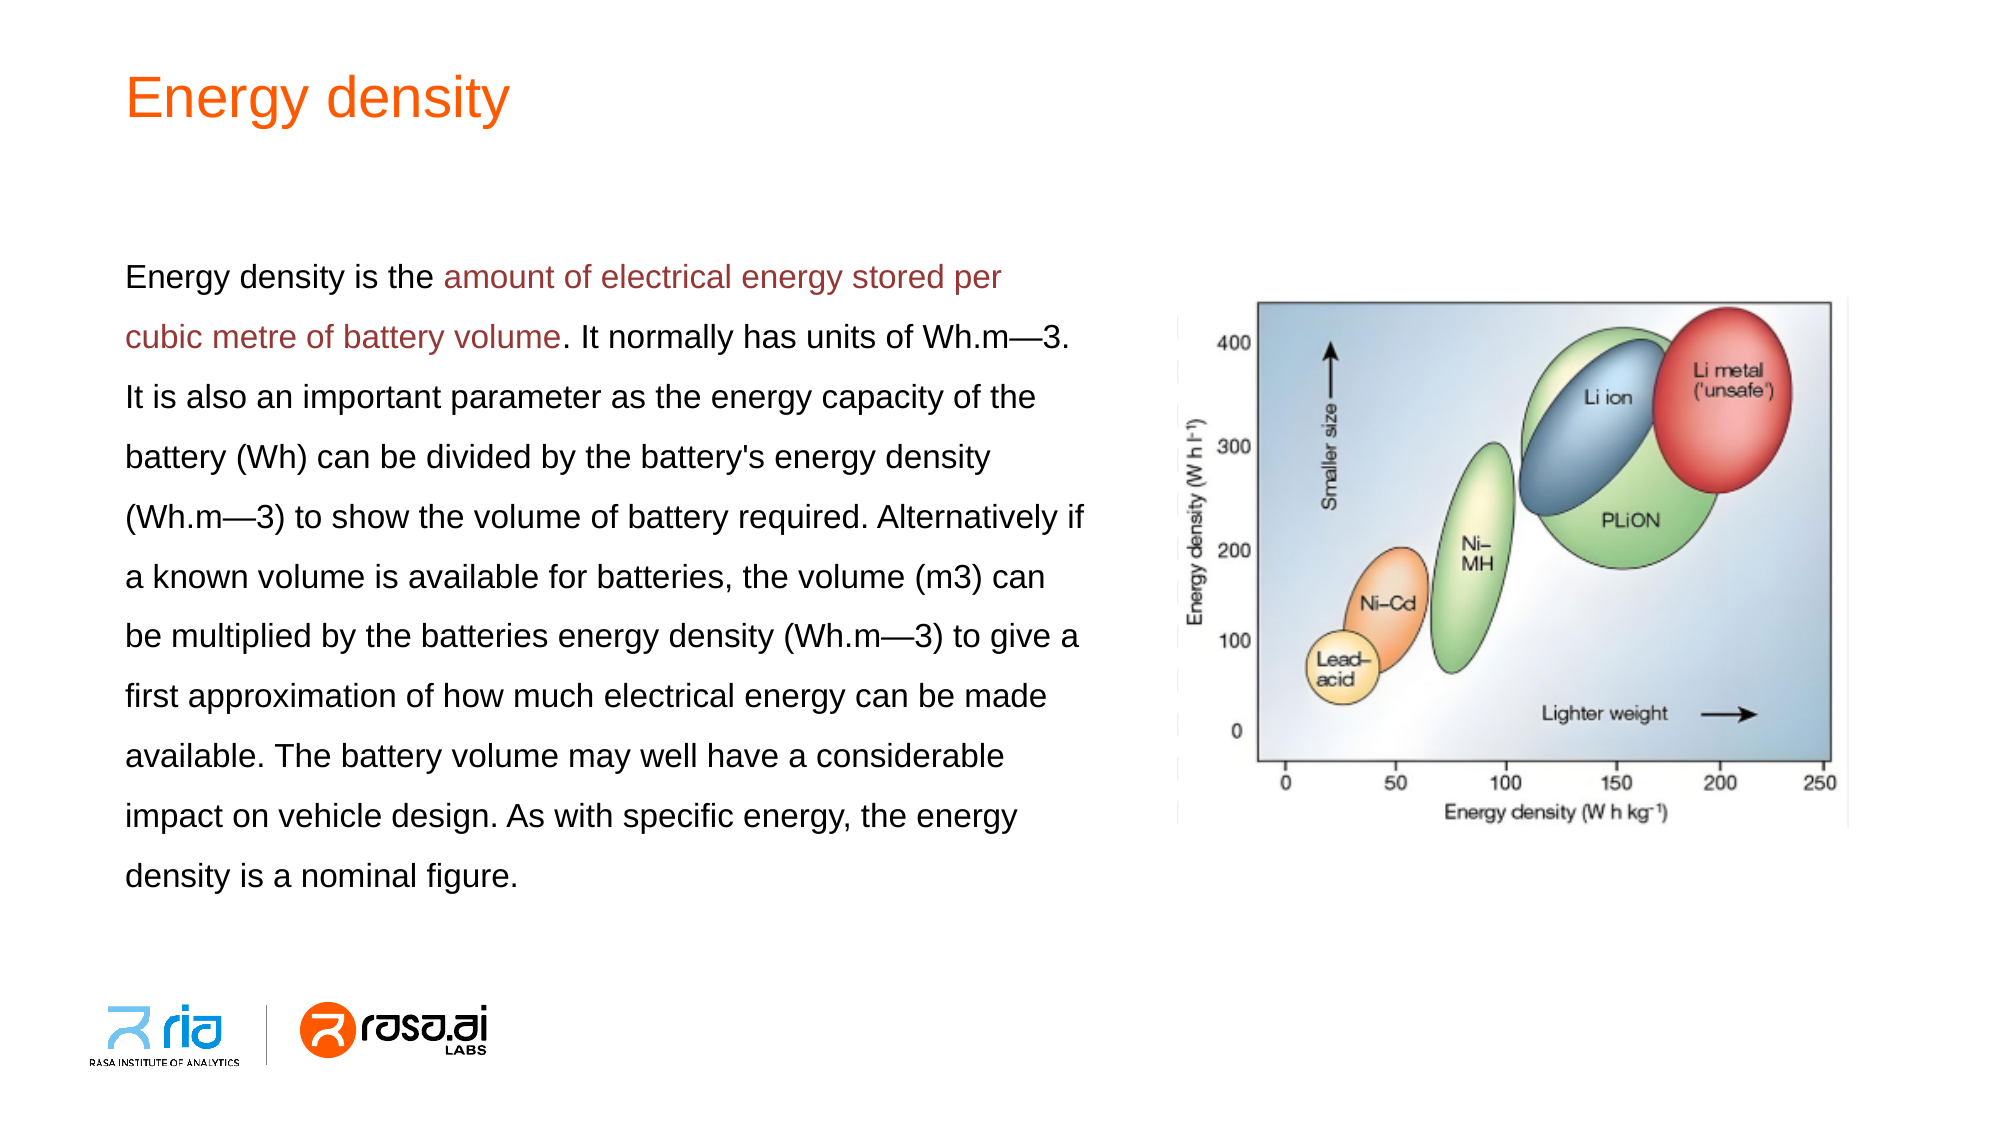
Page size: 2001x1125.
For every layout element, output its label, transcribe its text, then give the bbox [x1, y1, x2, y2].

title Energy density [125, 59, 1791, 131]
list Energy density is the amount of electrical energy stored per cubic metre of battery volume. It normally has units of Wh.m—3. It is also an important parameter as the energy capacity of the battery (Wh) can be divided by the battery's energy density (Wh.m—3) to show the volume of battery required. Alternatively if a known volume is available for batteries, the volume (m3) can be multiplied by the batteries energy density (Wh.m—3) to give a first approximation of how much electrical energy can be made available. The battery volume may well have a considerable impact on vehicle design. As with specific energy, the energy density is a nominal figure. [125, 235, 1086, 895]
picture [1176, 297, 1849, 828]
picture [78, 992, 250, 1078]
